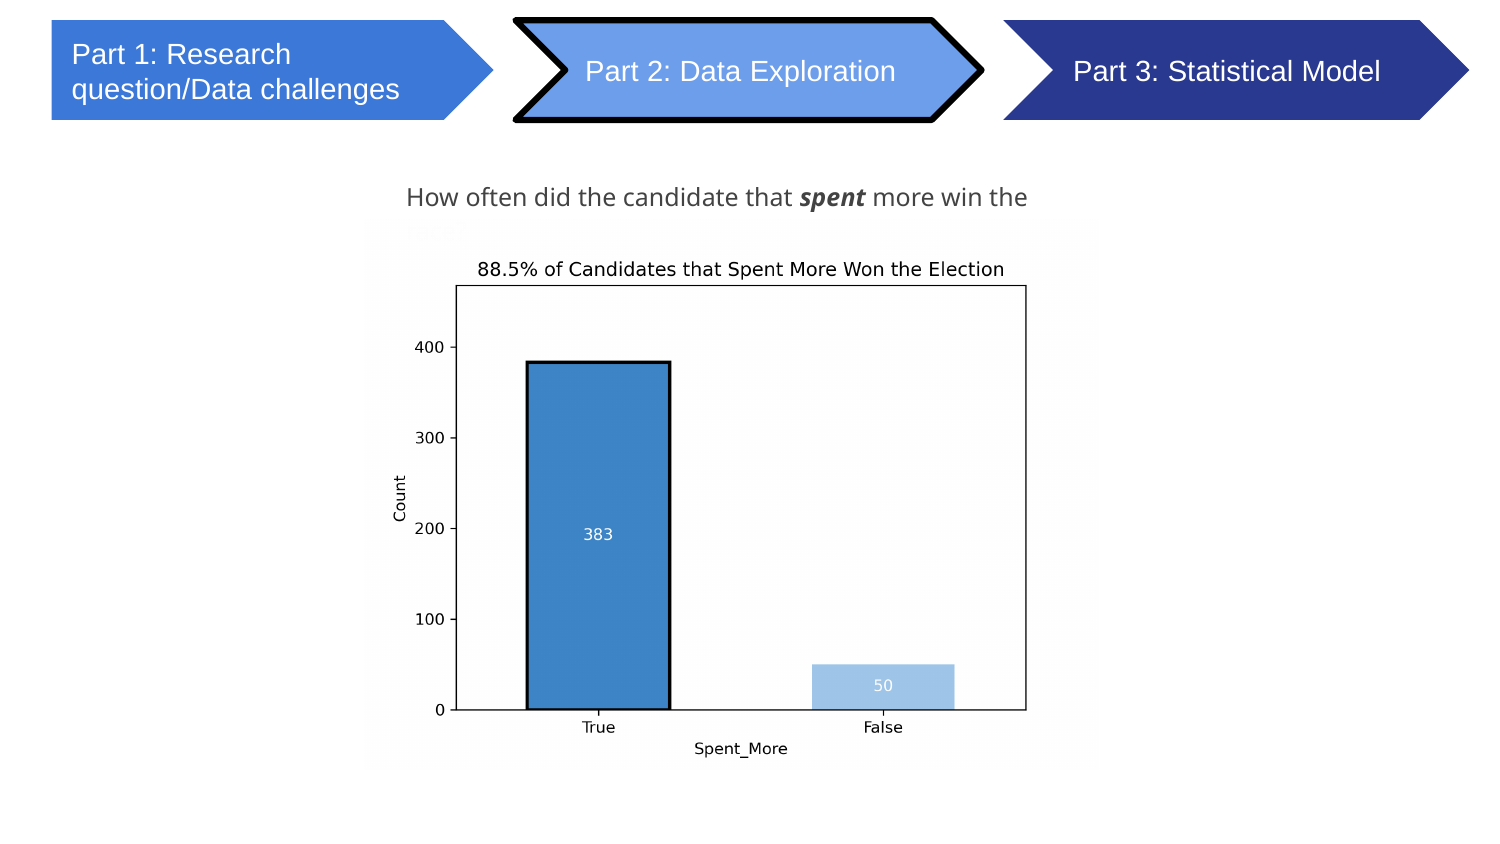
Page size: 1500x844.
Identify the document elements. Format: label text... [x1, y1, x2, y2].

text_box Part 1: Research question/Data challenges [51, 20, 494, 120]
subtitle How often did the candidate that spent more win the race? [390, 161, 1087, 217]
text_box Part 3: Statistical Model [1003, 20, 1470, 120]
text_box Part 2: Data Exploration [515, 20, 982, 120]
picture [364, 218, 1099, 770]
